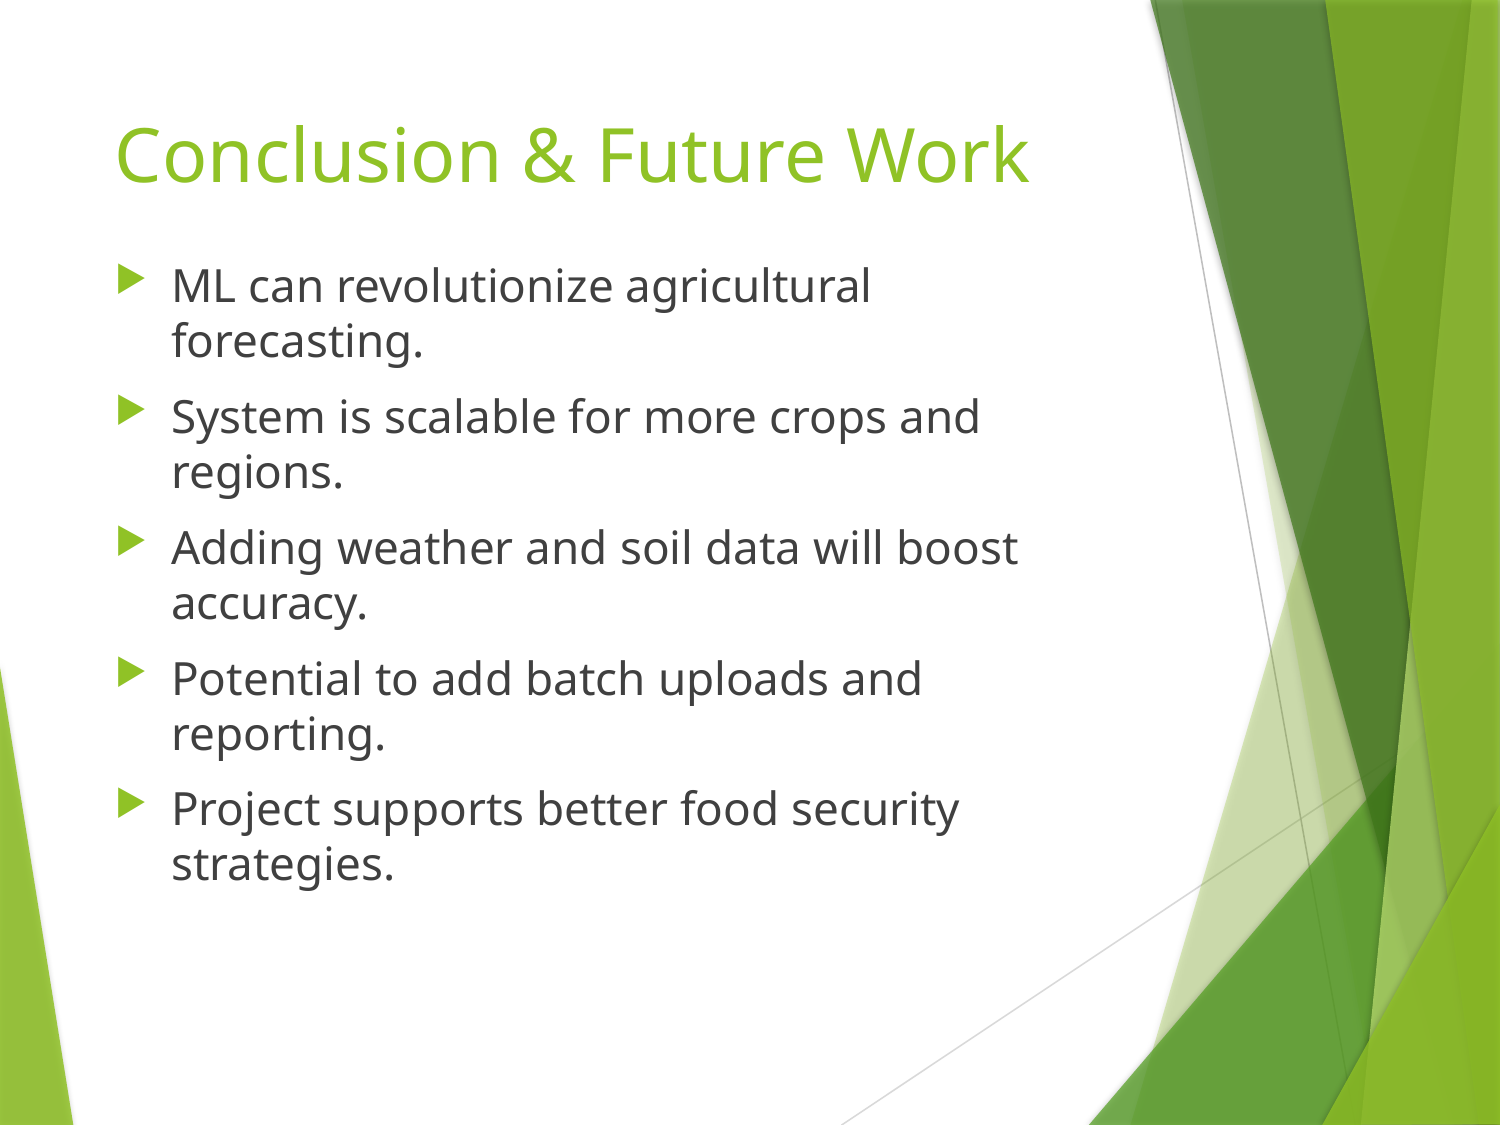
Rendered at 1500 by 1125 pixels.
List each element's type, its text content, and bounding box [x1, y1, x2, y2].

list ML can revolutionize agricultural forecasting. System is scalable for more crops and regions. Adding weather and soil data will boost accuracy. Potential to add batch uploads and reporting. Project supports better food security strategies. [99, 168, 1142, 805]
title Conclusion & Future Work [99, 99, 1142, 168]
